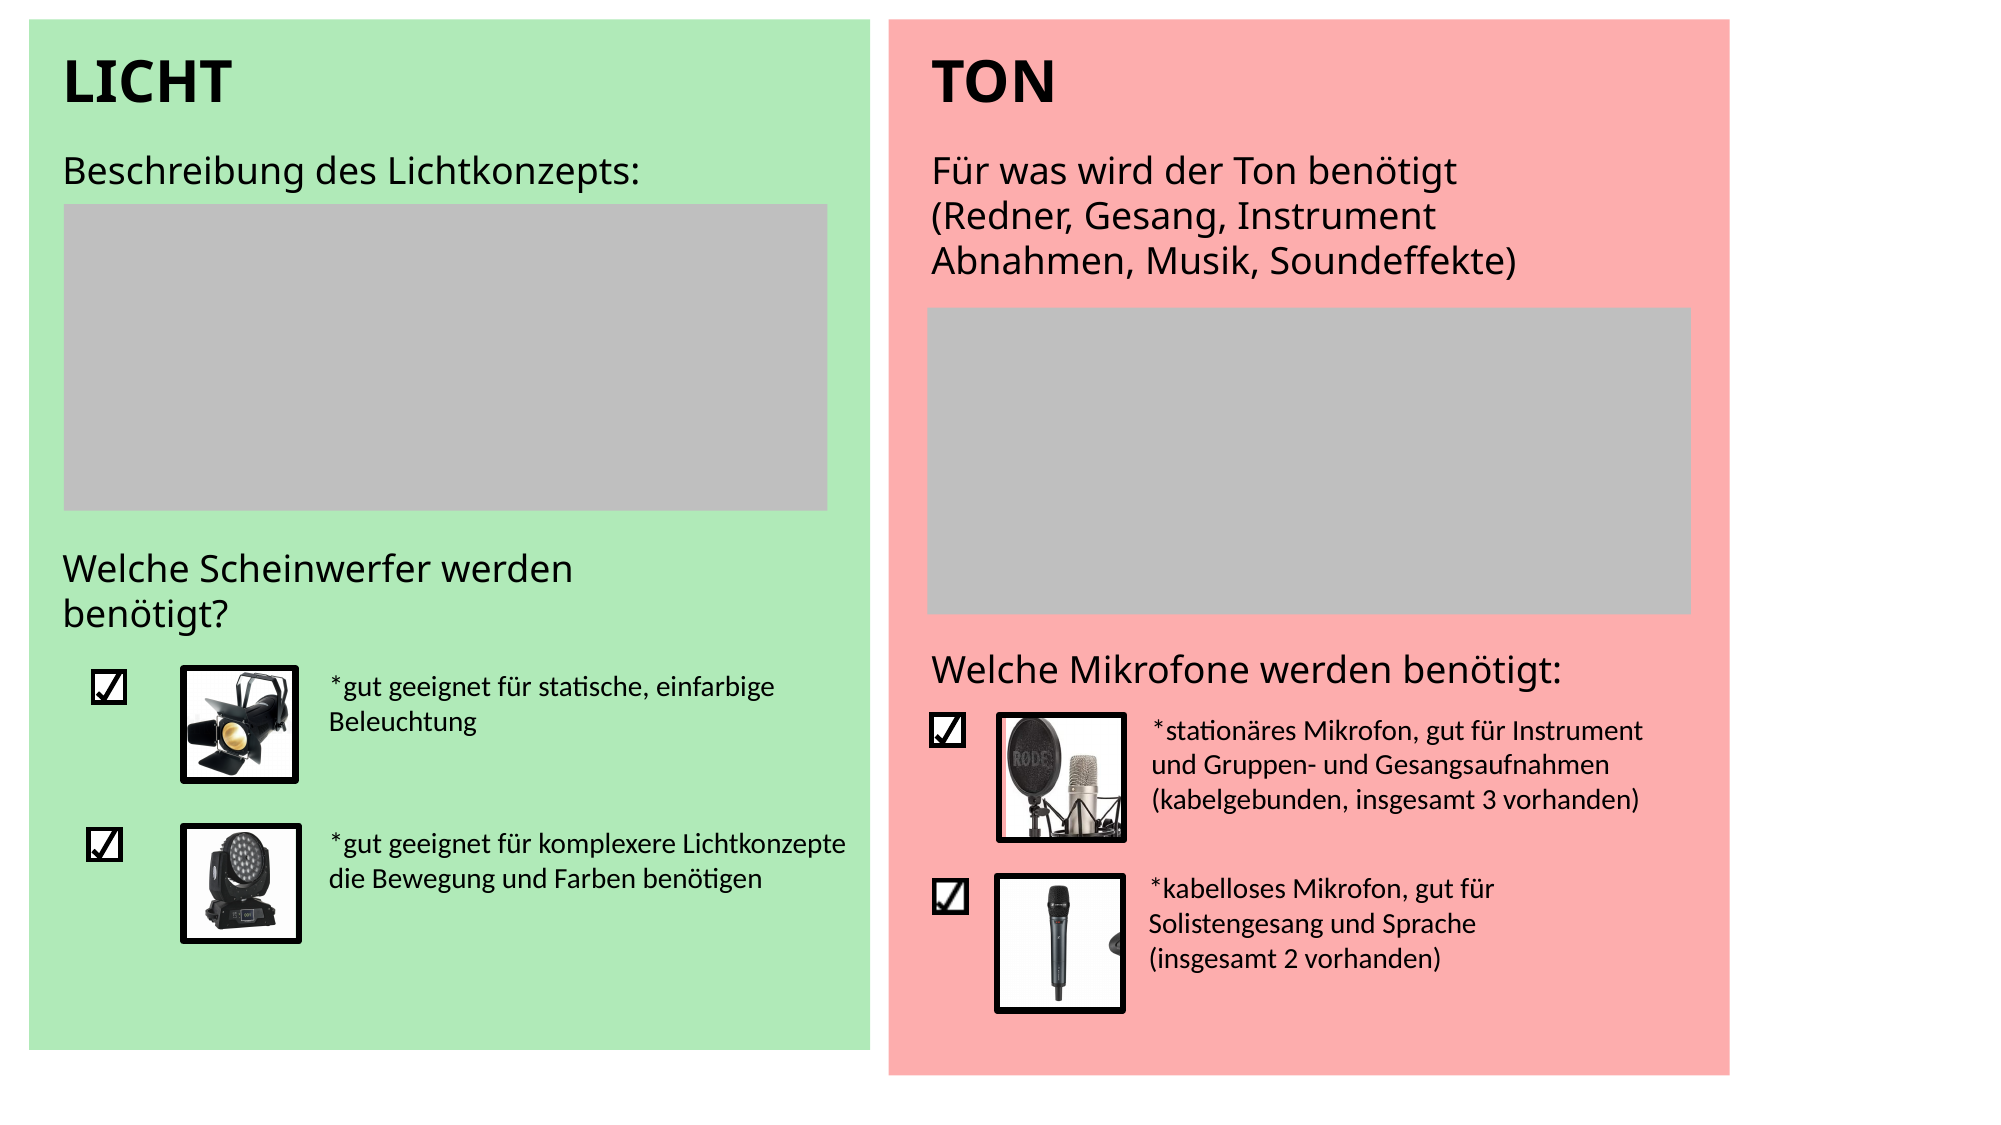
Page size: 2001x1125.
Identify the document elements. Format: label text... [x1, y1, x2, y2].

text_box *stationäres Mikrofon, gut für Instrument und Gruppen- und Gesangsaufnahmen (kabelgebunden, insgesamt 3 vorhanden) [1136, 703, 1686, 823]
picture [1002, 718, 1122, 837]
text_box Welche Scheinwerfer werden benötigt? [47, 537, 668, 643]
text_box *gut geeignet für statische, einfarbige Beleuchtung [314, 659, 864, 745]
text_box [888, 18, 1731, 1076]
text_box [92, 828, 117, 859]
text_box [931, 714, 964, 746]
picture [999, 878, 1120, 1008]
text_box [28, 18, 871, 1051]
text_box Beschreibung des Lichtkonzepts: [47, 139, 668, 199]
text_box Welche Mikrofone werden benötigt: [916, 638, 1624, 699]
text_box [926, 307, 1692, 615]
text_box [87, 828, 122, 861]
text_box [92, 671, 126, 703]
picture [186, 671, 293, 778]
text_box [63, 203, 828, 512]
text_box *gut geeignet für komplexere Lichtkonzepte die Bewegung und Farben benötigen [314, 817, 864, 902]
text_box TON [916, 36, 1537, 122]
picture [186, 828, 296, 939]
text_box LICHT [47, 36, 668, 122]
text_box Für was wird der Ton benötigt (Redner, Gesang, Instrument Abnahmen, Musik, Soundeffekte) [916, 139, 1537, 289]
picture [932, 878, 969, 915]
text_box *kabelloses Mikrofon, gut für Solistengesang und Sprache (insgesamt 2 vorhanden) [1133, 862, 1684, 982]
